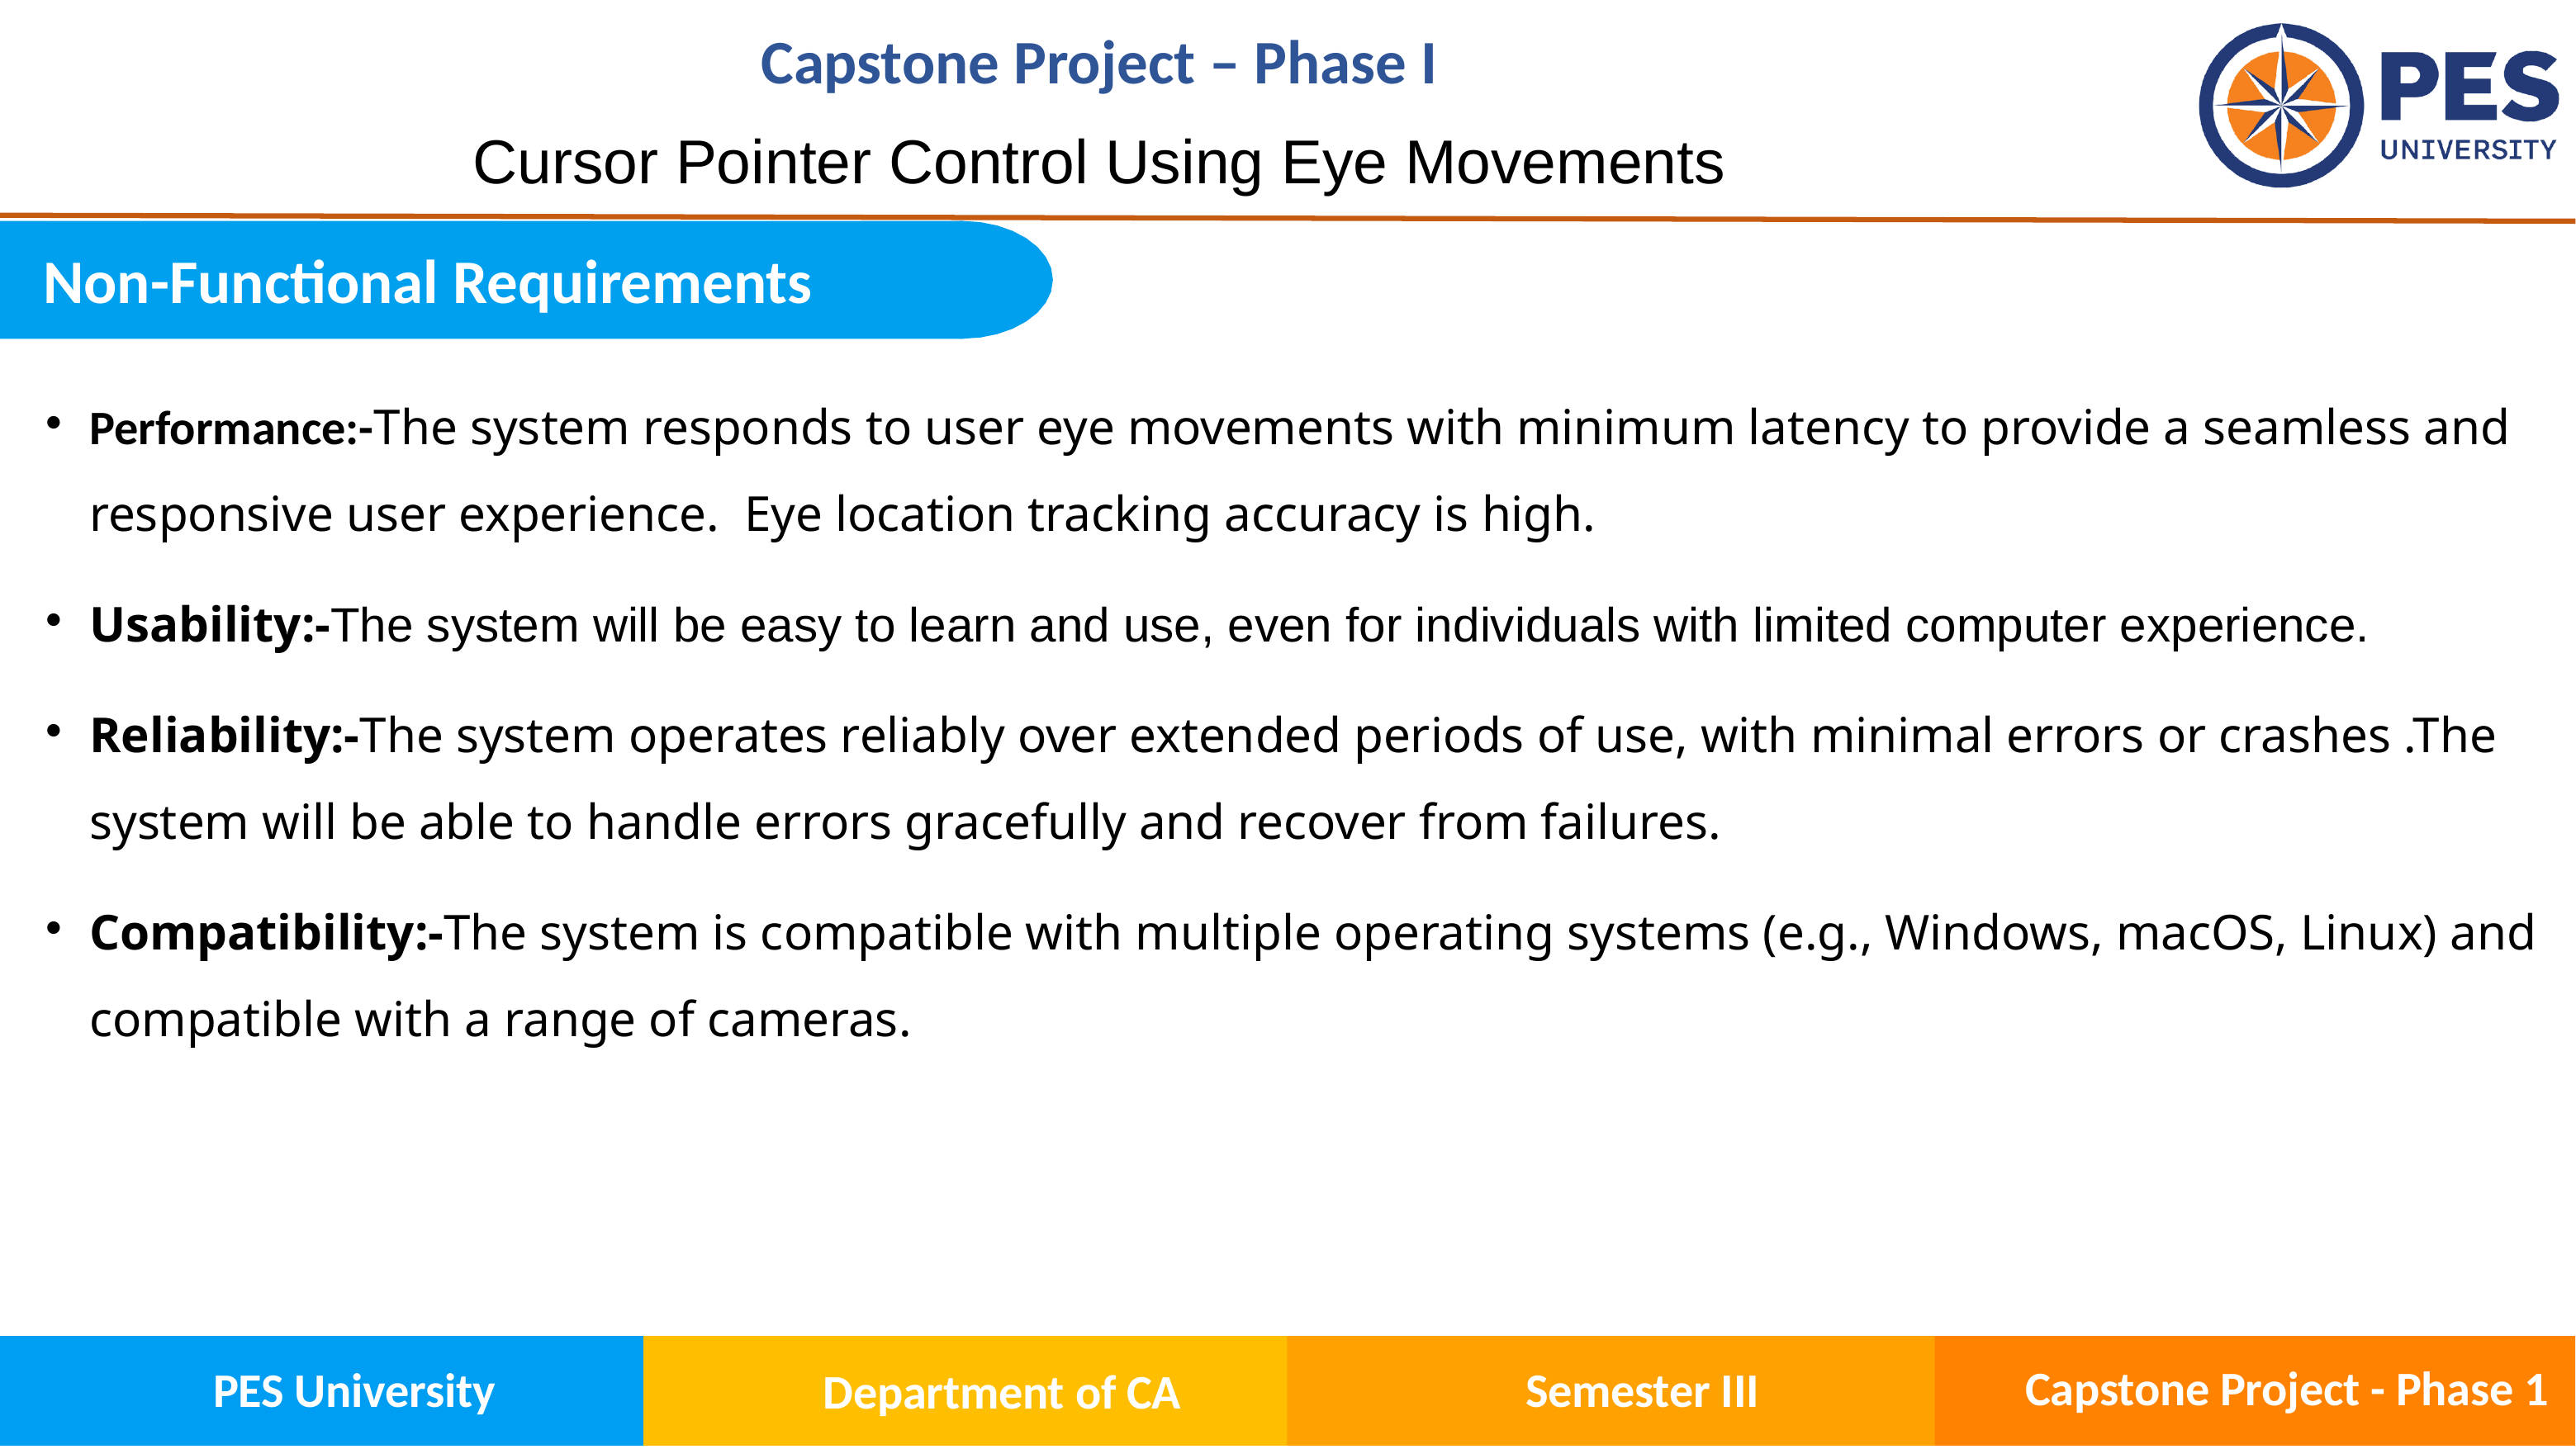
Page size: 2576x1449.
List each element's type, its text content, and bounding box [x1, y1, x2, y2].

picture [2199, 23, 2561, 197]
title Cursor Pointer Control Using Eye Movements [31, 102, 2168, 215]
text_box Non-Functional Requirements [31, 235, 991, 322]
list Performance:-The system responds to user eye movements with minimum latency to provide a seamless and responsive user experience. Eye location tracking accuracy is high. Usability:-The system will be easy to learn and use, even for individuals with limited computer experience. Reliability:-The system operates reliably over extended periods of use, with minimal errors or crashes .The system will be able to handle errors gracefully and recover from failures. Compatibility:-The system is compatible with multiple operating systems (e.g., Windows, macOS, Linux) and compatible with a range of cameras. [31, 367, 2540, 1300]
